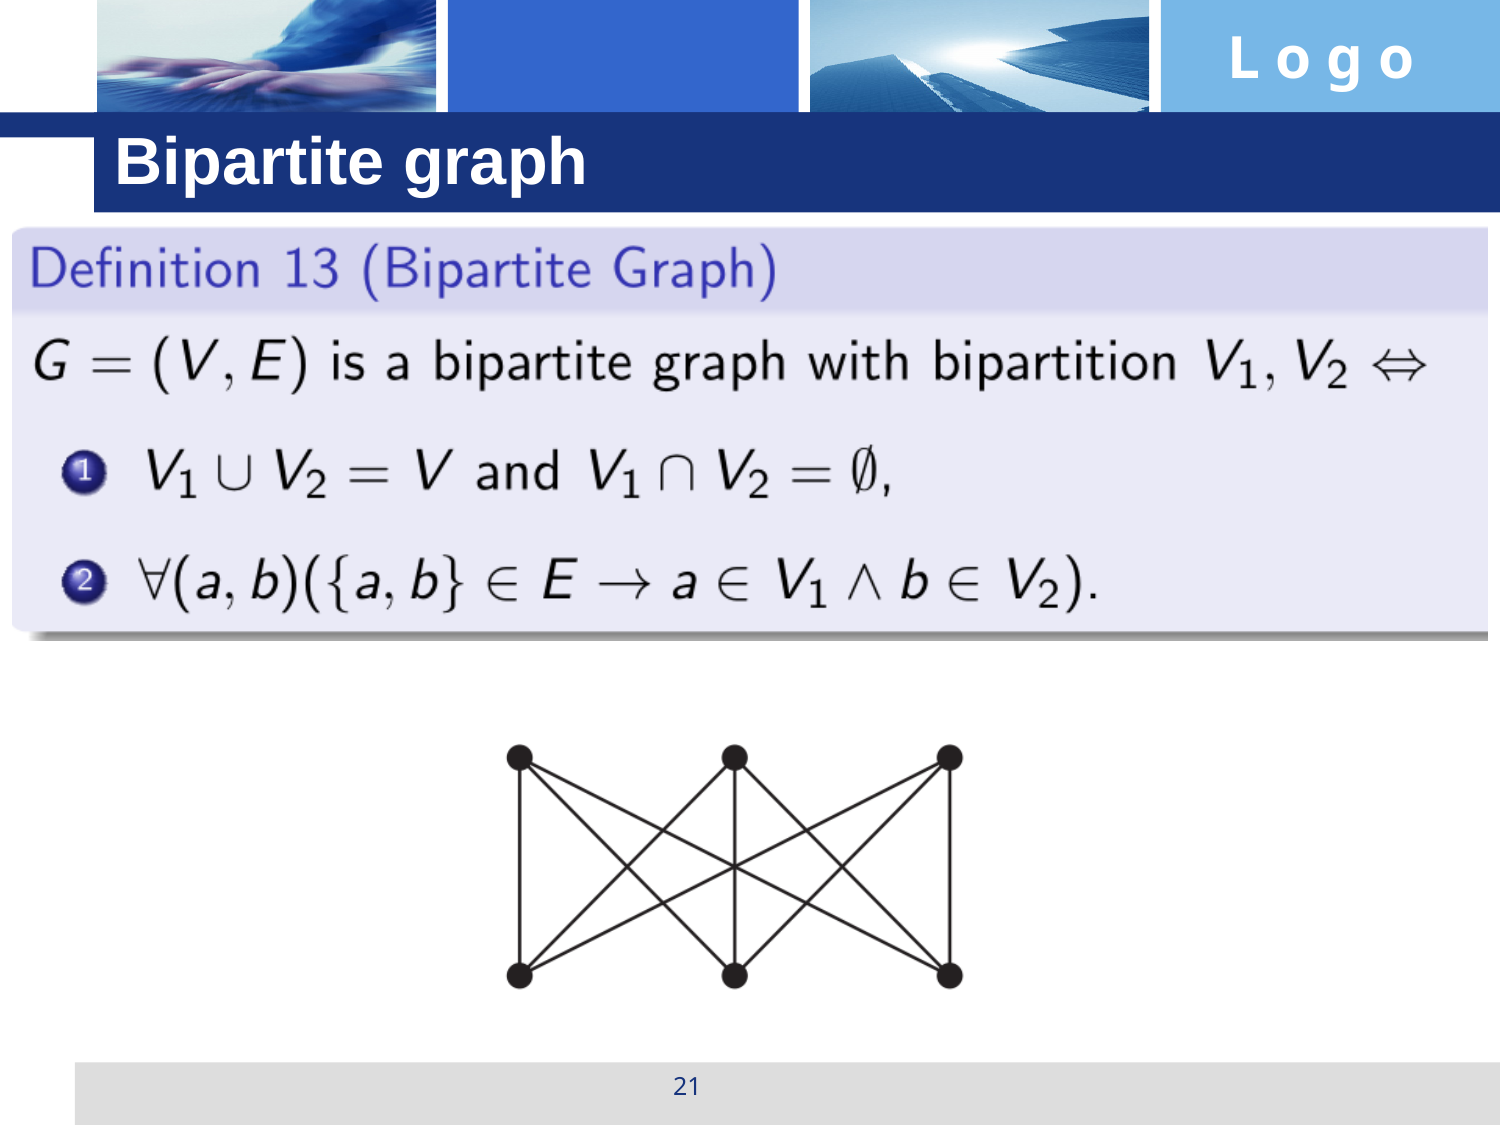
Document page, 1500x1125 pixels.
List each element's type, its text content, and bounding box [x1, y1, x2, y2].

text_box Bipartite graph [99, 110, 851, 206]
picture [97, 0, 437, 112]
slide_number 21 [512, 1062, 863, 1116]
picture [462, 699, 1012, 1025]
picture [12, 219, 1488, 641]
picture [810, 0, 1150, 112]
